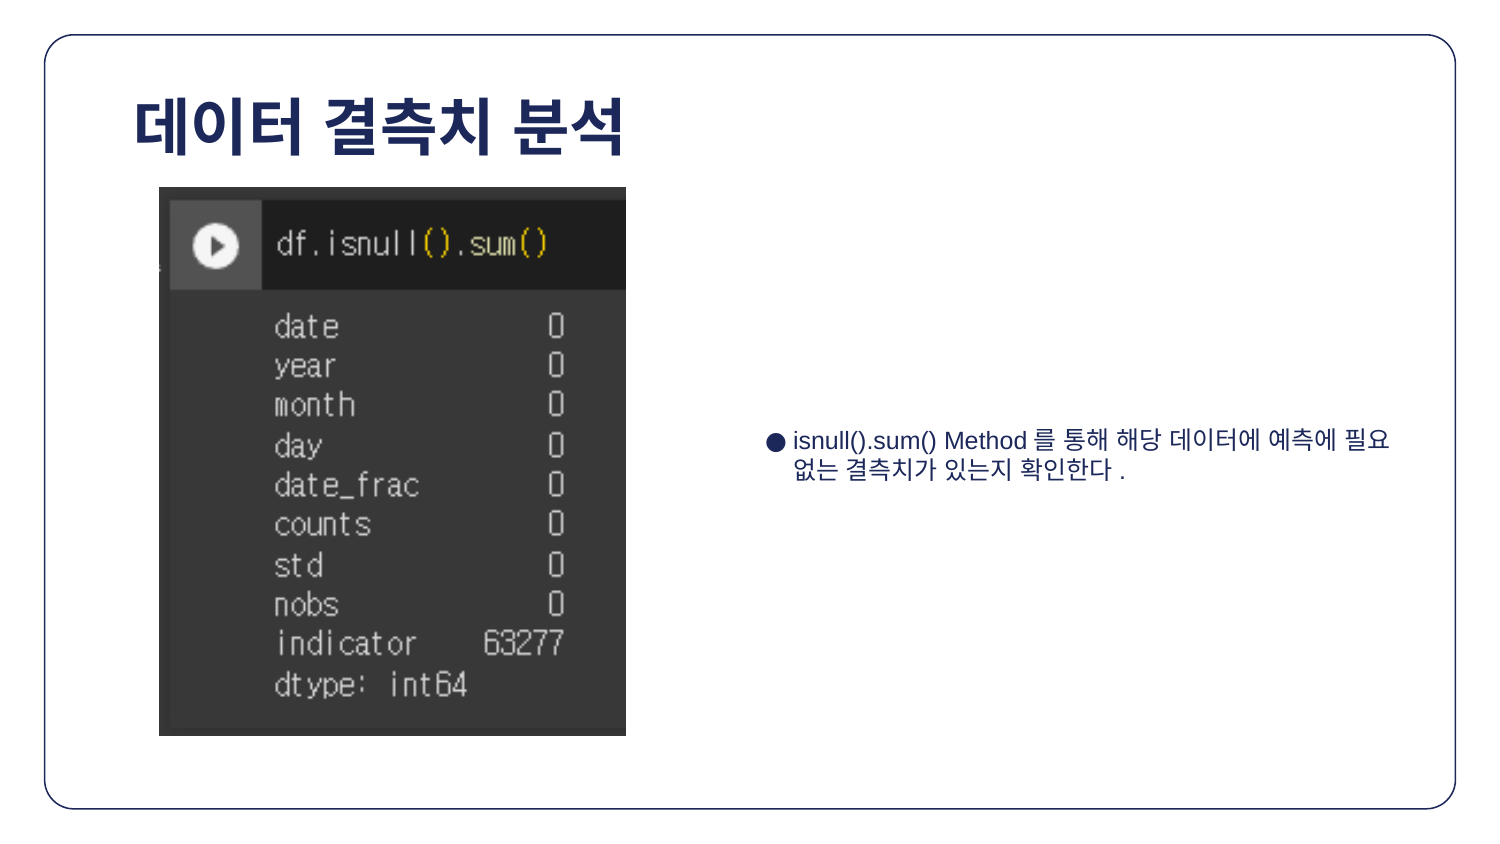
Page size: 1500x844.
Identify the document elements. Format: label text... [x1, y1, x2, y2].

subtitle isnull().sum() Method를 통해 해당 데이터에 예측에 필요 없는 결측치가 있는지 확인한다. [750, 232, 1424, 677]
picture [159, 186, 626, 736]
title 데이터 결측치 분석 [118, 72, 1382, 167]
